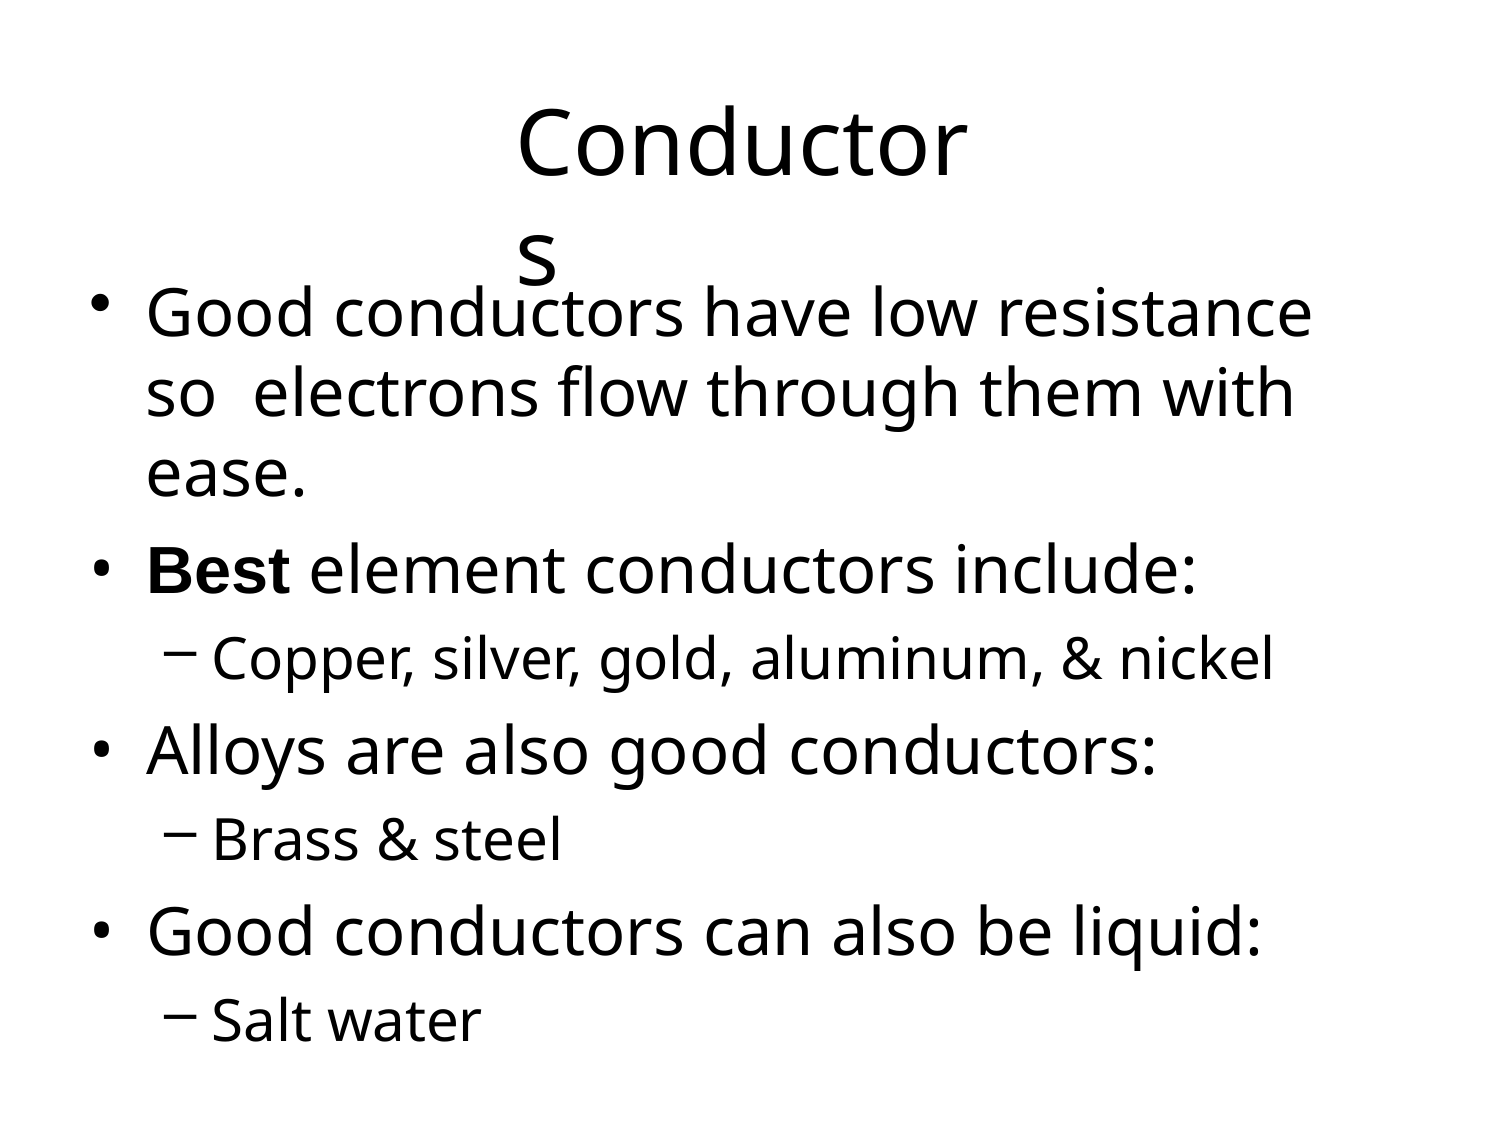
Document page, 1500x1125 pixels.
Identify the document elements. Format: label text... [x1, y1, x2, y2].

text_box Good conductors have low resistance so electrons flow through them with ease. Best element conductors include: Copper, silver, gold, aluminum, & nickel Alloys are also good conductors: Brass & steel Good conductors can also be liquid: Salt water [87, 268, 1350, 1054]
title Conductors [513, 81, 986, 268]
